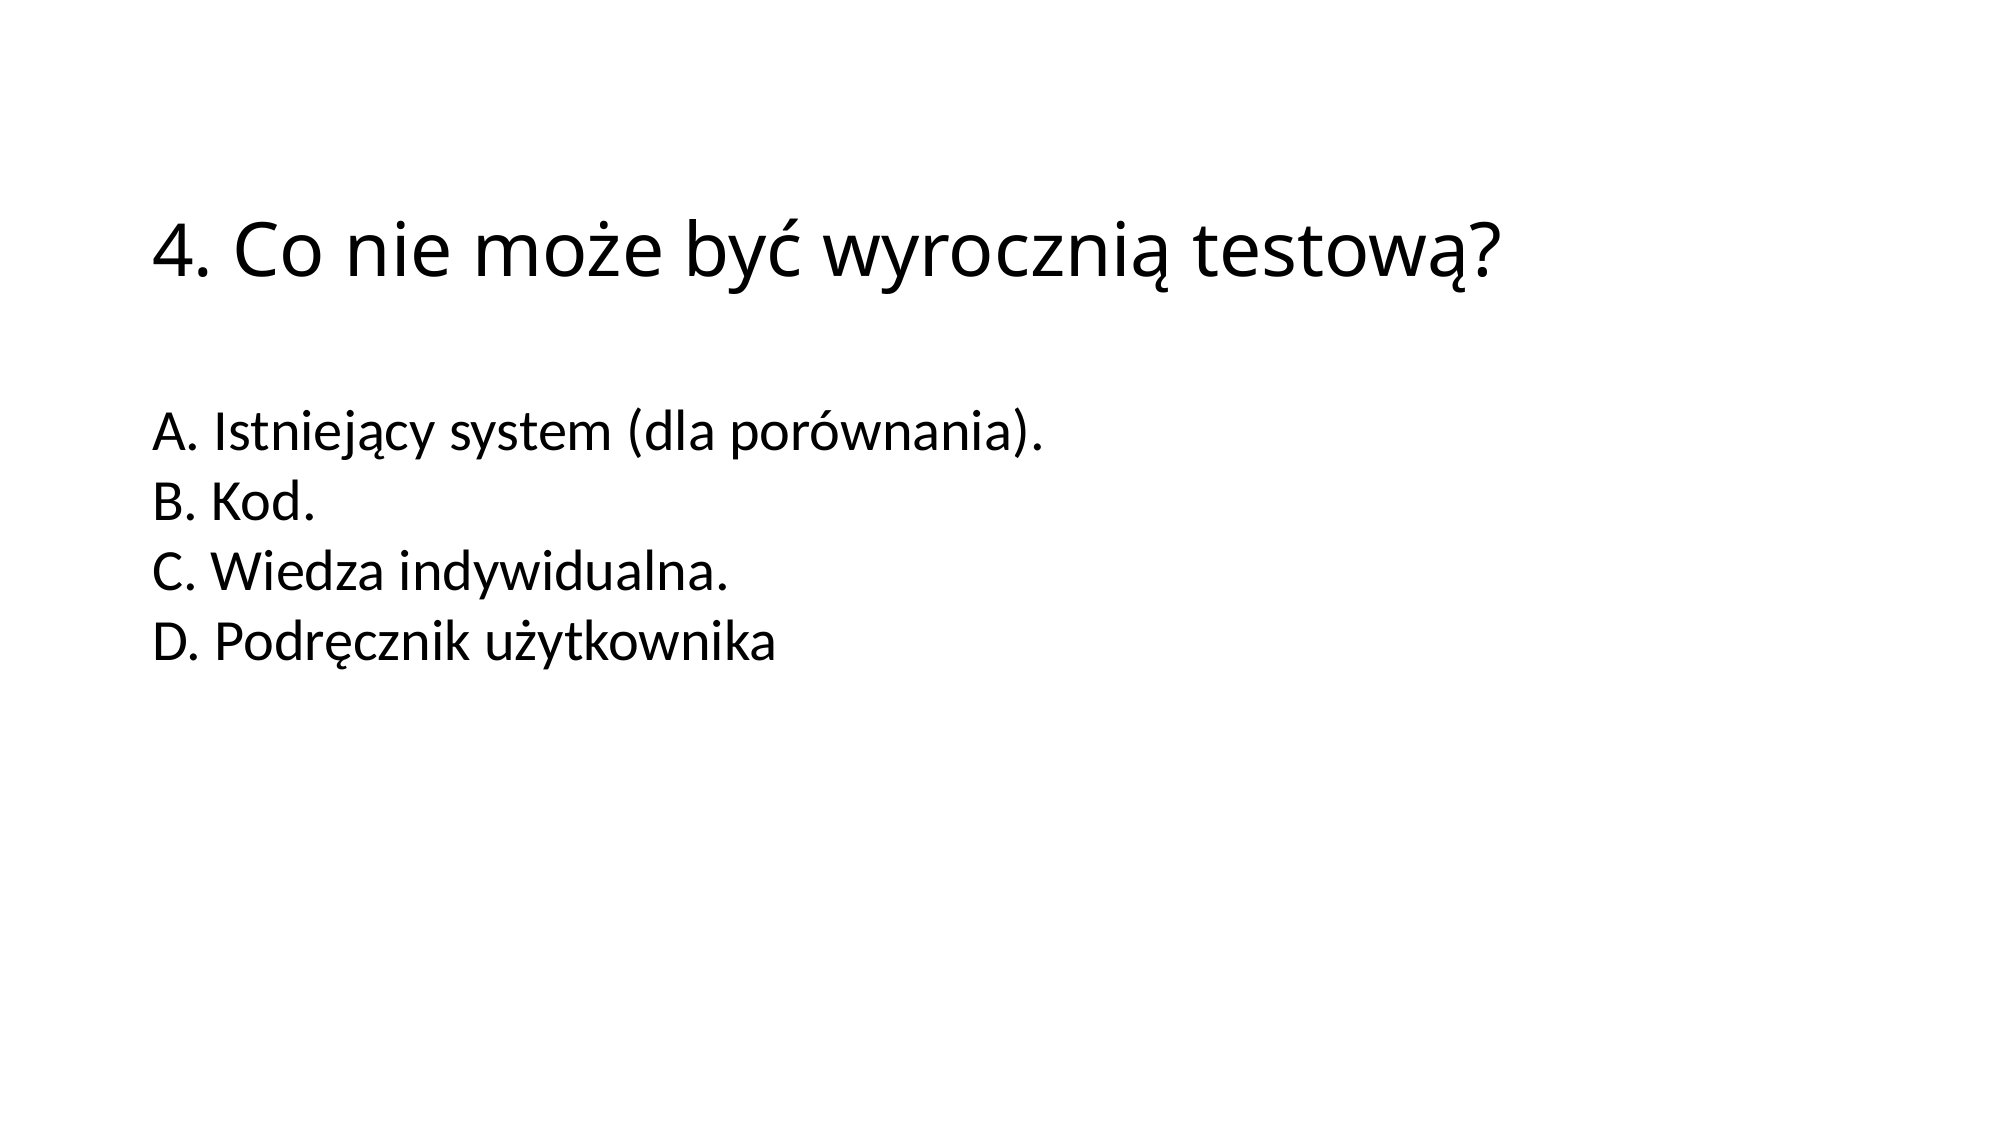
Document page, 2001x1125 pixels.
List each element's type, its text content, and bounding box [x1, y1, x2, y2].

text_box 4. Co nie może być wyrocznią testową? [137, 59, 1863, 299]
text_box A. Istniejący system (dla porównania). B. Kod. C. Wiedza indywidualna. D. Podręcznik użytkownika [137, 299, 1863, 1014]
